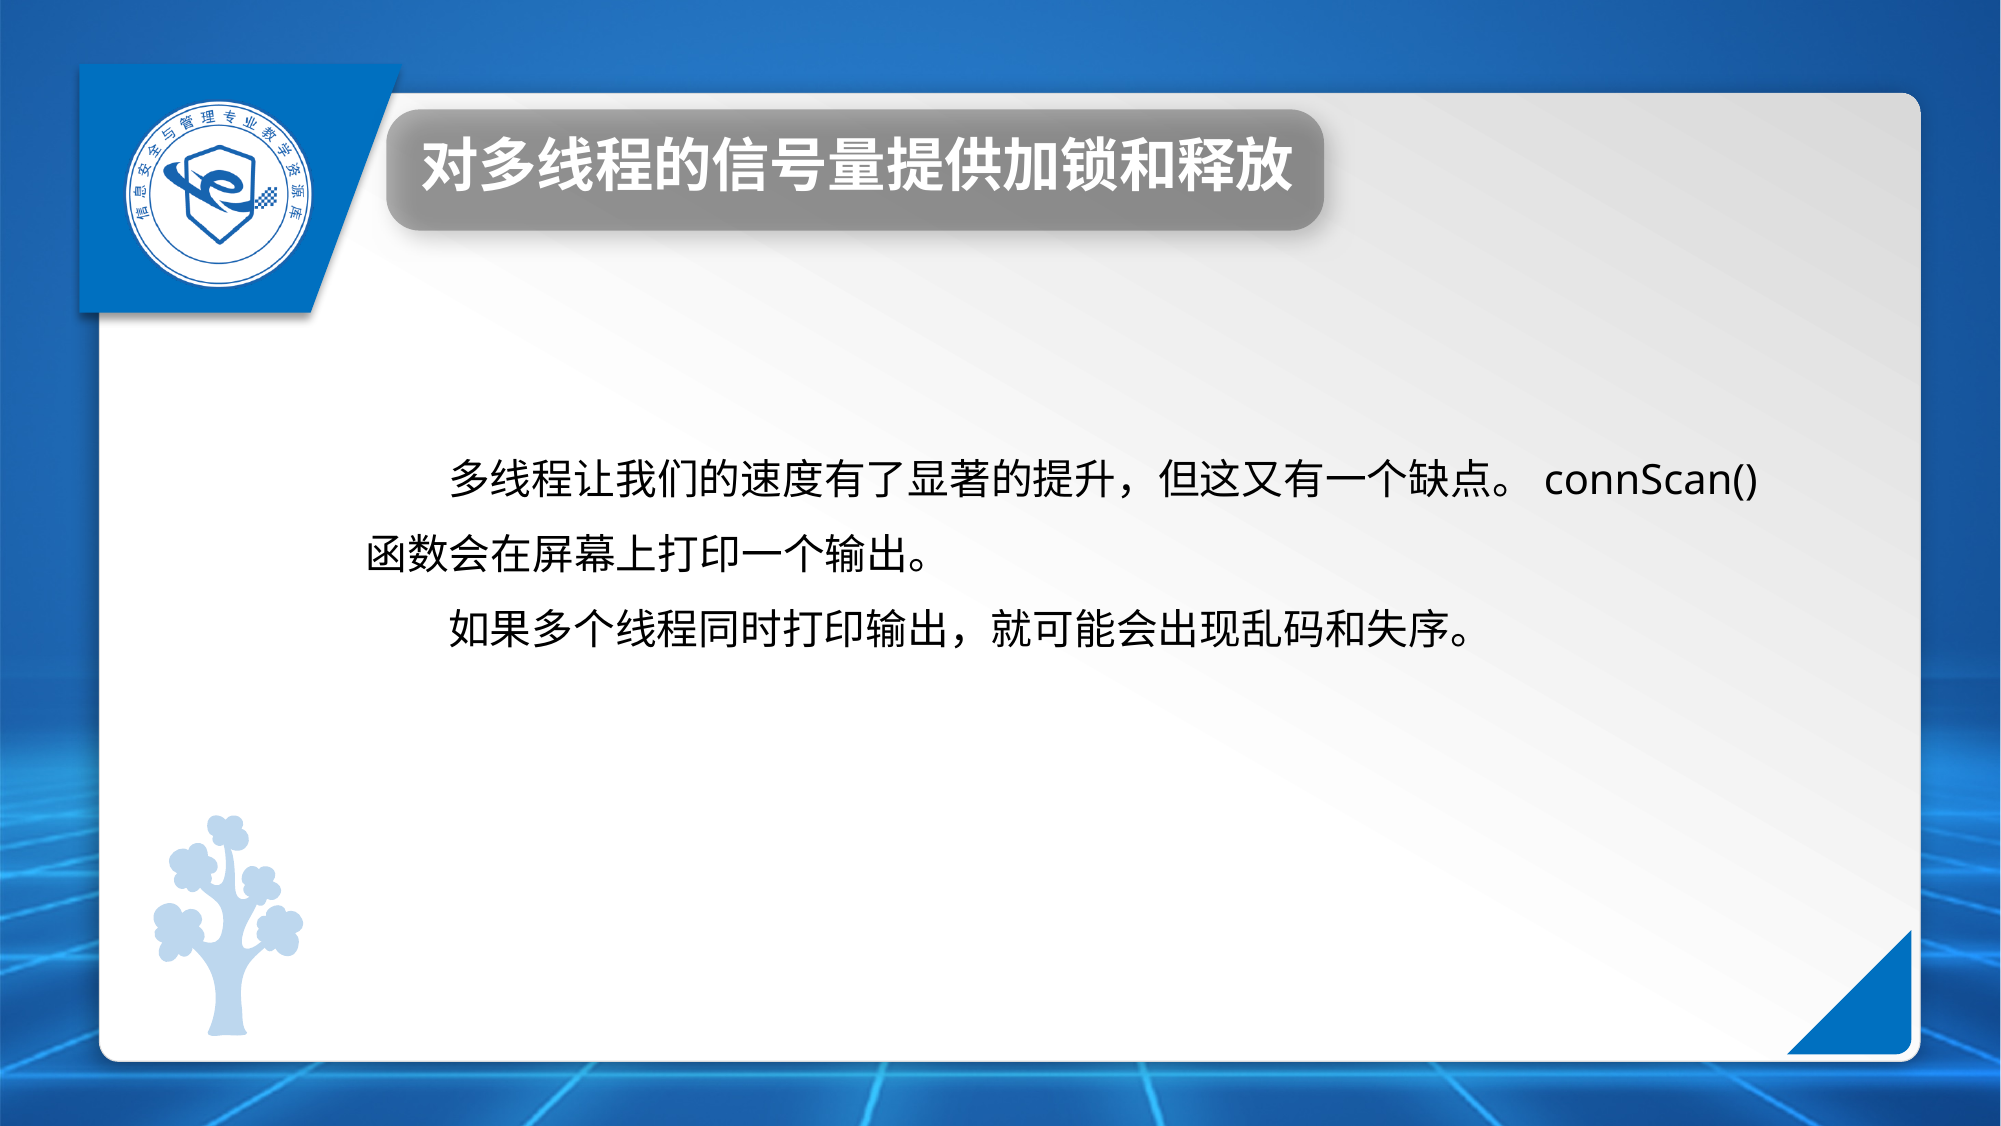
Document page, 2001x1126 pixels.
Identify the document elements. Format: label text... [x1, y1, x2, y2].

picture [0, 0, 2001, 1126]
text_box 对多线程的信号量提供加锁和释放 [405, 120, 1309, 206]
text_box [153, 903, 205, 962]
text_box [168, 843, 218, 893]
text_box [256, 905, 304, 957]
text_box [385, 108, 1326, 232]
text_box 多线程让我们的速度有了显著的提升，但这又有一个缺点。connScan()函数会在屏幕上打印一个输出。 如果多个线程同时打印输出，就可能会出现乱码和失序。 [350, 420, 1799, 736]
text_box [178, 836, 281, 1036]
text_box [241, 866, 282, 906]
text_box [207, 815, 249, 851]
